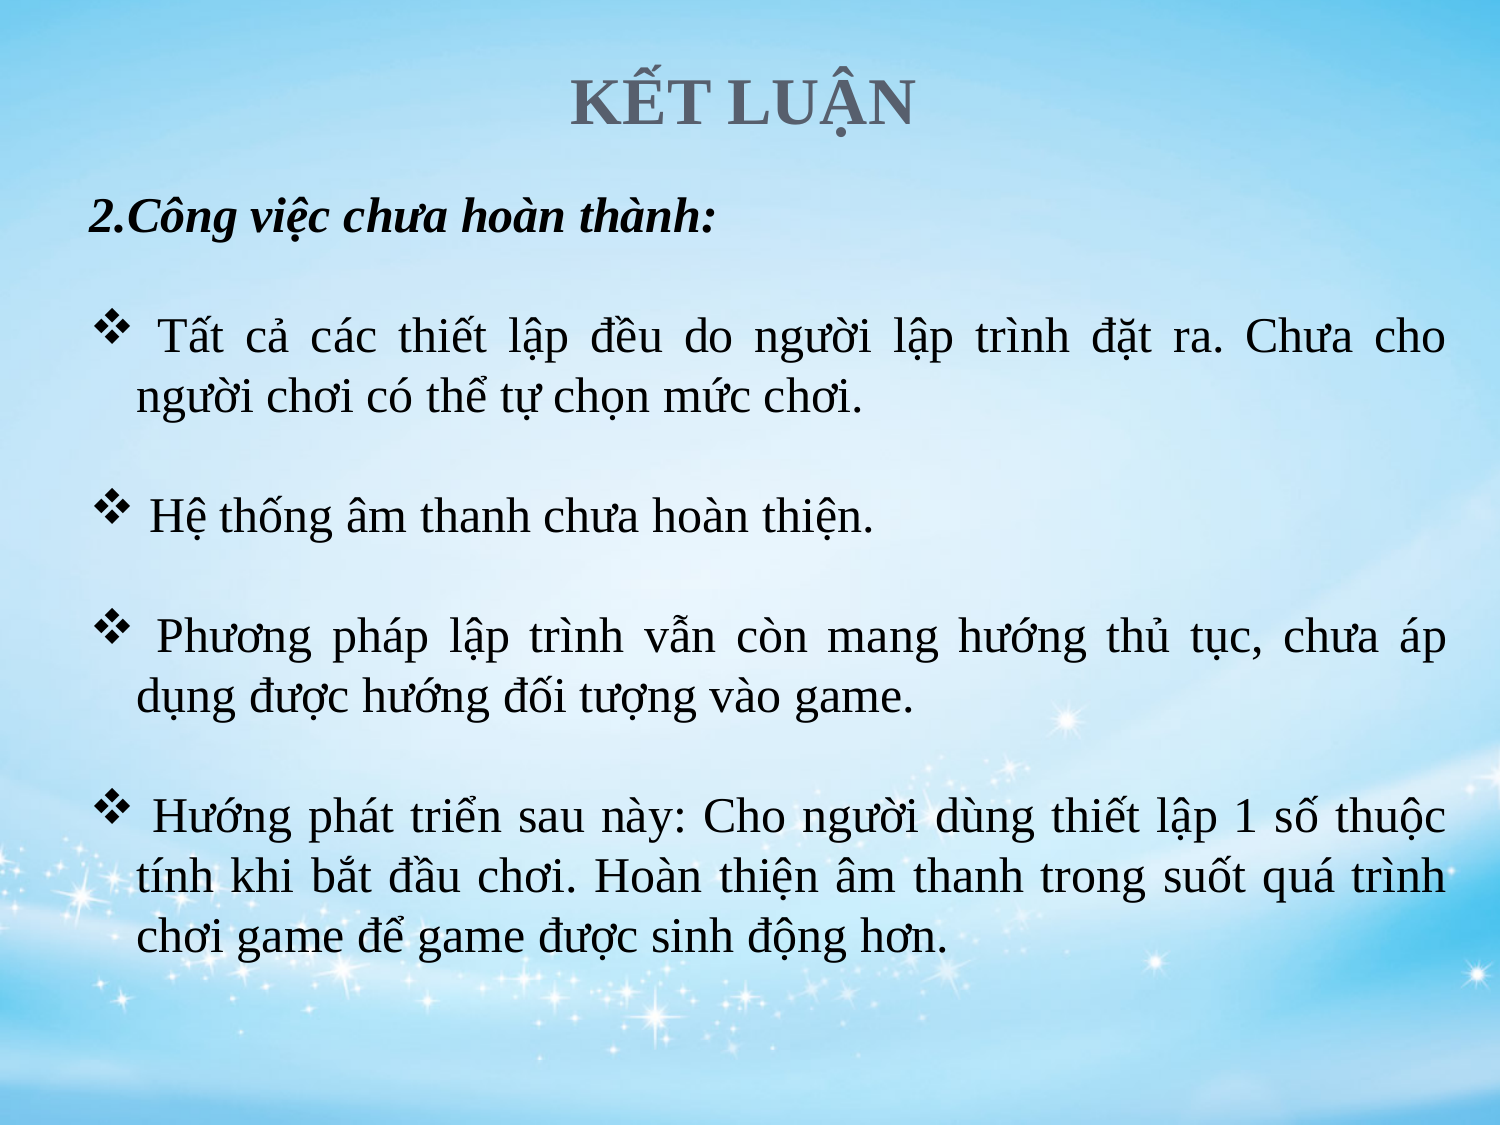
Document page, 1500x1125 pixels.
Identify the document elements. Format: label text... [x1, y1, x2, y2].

title KẾT LUẬN [99, 24, 1388, 145]
picture [0, 0, 1500, 1125]
text_box 2.Công việc chưa hoàn thành: Tất cả các thiết lập đều do người lập trình đặt ra. Chưa cho người chơi có thể tự chọn mức chơi. Hệ thống âm thanh chưa hoàn thiện. Phương pháp lập trình vẫn còn mang hướng thủ tục, chưa áp dụng được hướng đối tượng vào game. Hướng phát triển sau này: Cho người dùng thiết lập 1 số thuộc tính khi bắt đầu chơi. Hoàn thiện âm thanh trong suốt quá trình chơi game để game được sinh động hơn. [75, 174, 1463, 970]
